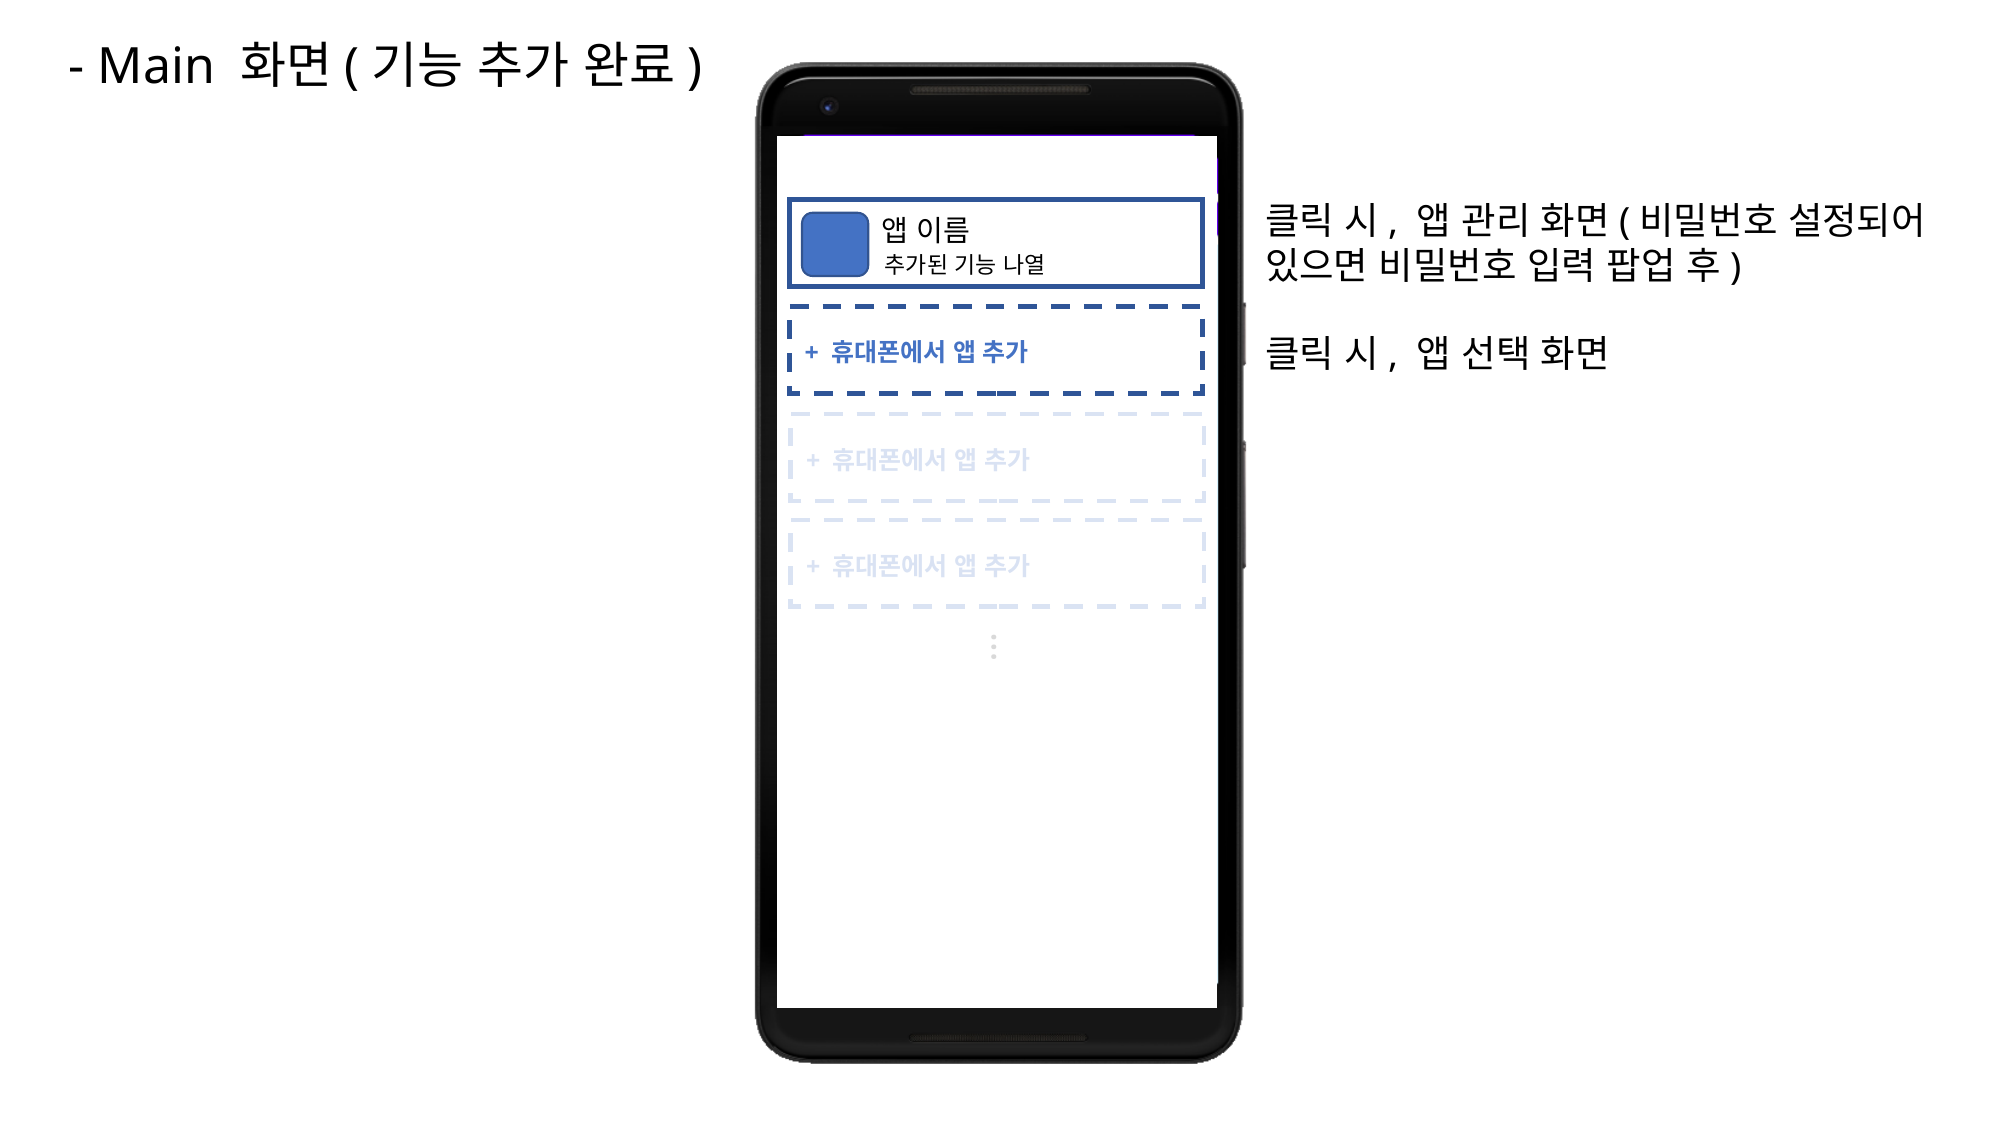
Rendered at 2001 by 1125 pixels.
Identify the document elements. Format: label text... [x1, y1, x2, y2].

text_box 클릭 시, 앱 선택 화면 [1251, 322, 1811, 383]
text_box 클릭 시, 앱 관리 화면(비밀번호 설정되어 있으면 비밀번호 입력 팝업 후) [1251, 189, 1968, 295]
text_box - Main 화면(기능 추가 완료) [54, 26, 1368, 101]
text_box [749, 55, 1251, 1070]
